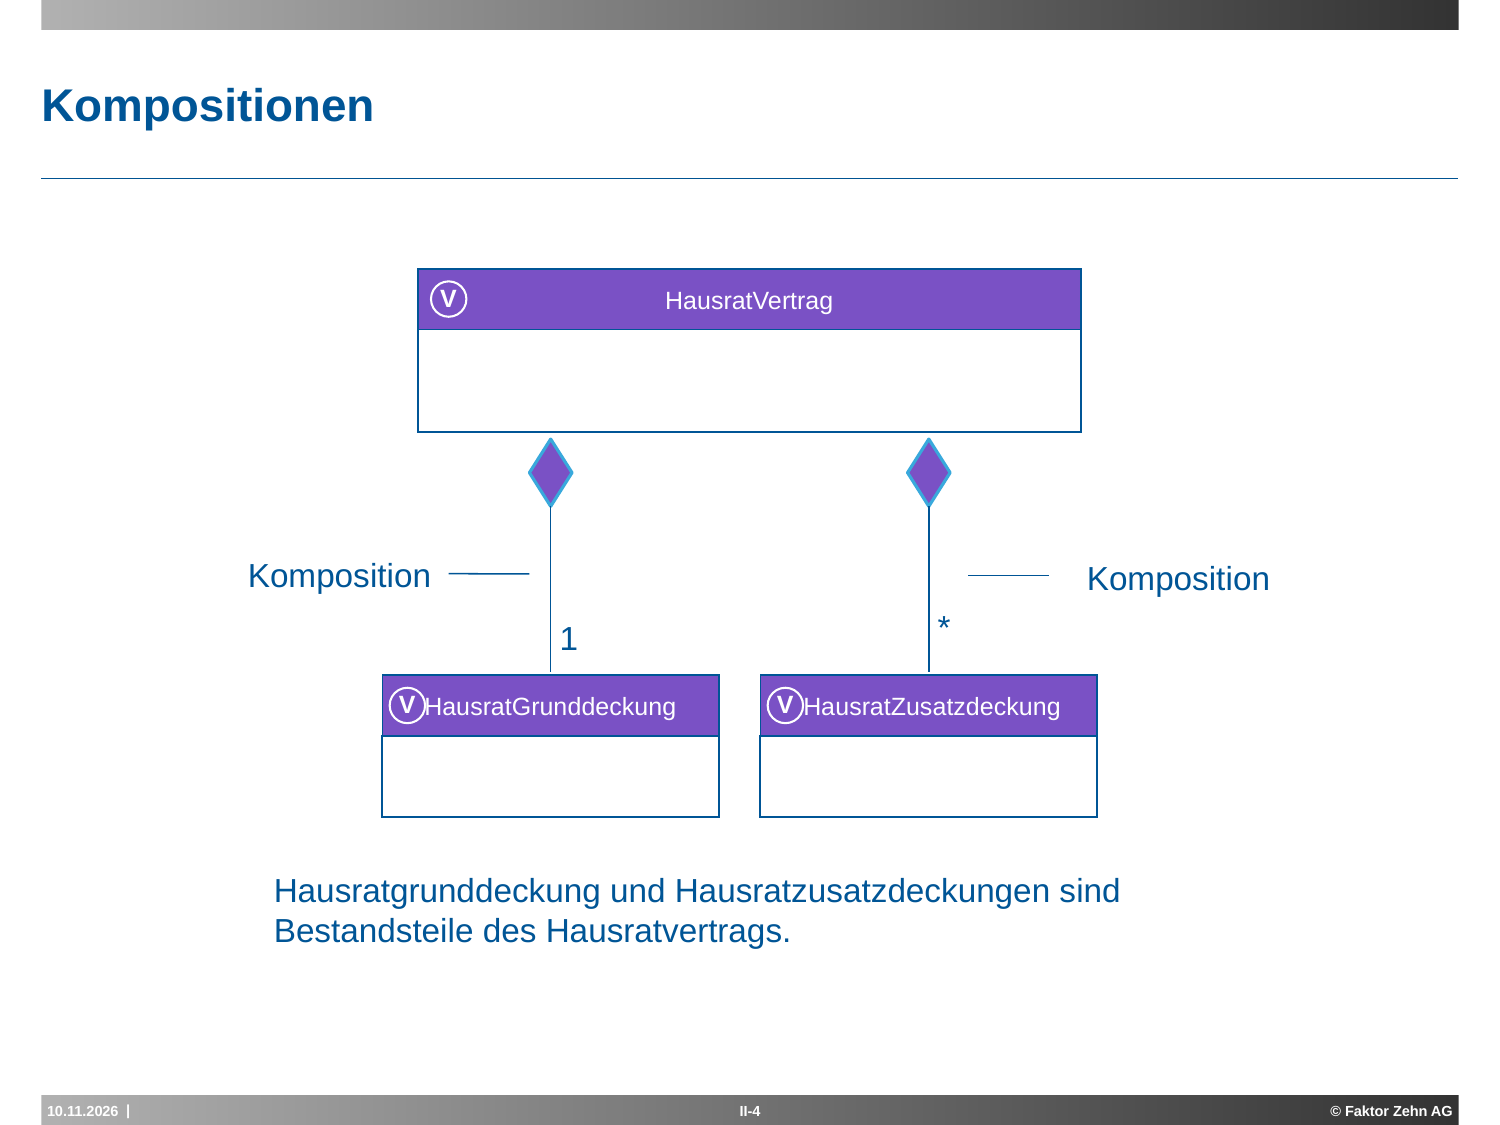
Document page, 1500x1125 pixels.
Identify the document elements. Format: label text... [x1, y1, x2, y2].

text_box [418, 330, 1081, 433]
text_box * [934, 600, 969, 652]
text_box HausratZusatzdeckung [760, 675, 1098, 736]
text_box V [430, 281, 467, 317]
title Kompositionen [41, 29, 1459, 178]
text_box V [389, 687, 426, 724]
text_box V [767, 687, 804, 724]
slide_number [41, 1095, 142, 1125]
text_box HausratGrunddeckung [382, 675, 719, 735]
text_box Komposition [242, 547, 449, 600]
text_box HausratVertrag [417, 268, 1082, 330]
slide_number II-4 [702, 1095, 798, 1125]
picture [41, 0, 1459, 29]
text_box [382, 735, 719, 817]
text_box [760, 736, 1098, 817]
text_box Hausratgrunddeckung und Hausratzusatzdeckungen sind Bestandsteile des Hausratvertrags. [267, 863, 1232, 956]
picture [798, 1095, 1459, 1125]
picture [142, 1095, 702, 1125]
text_box 1 [556, 610, 591, 663]
text_box [529, 439, 573, 506]
text_box Komposition [1081, 551, 1288, 604]
text_box [907, 439, 951, 506]
